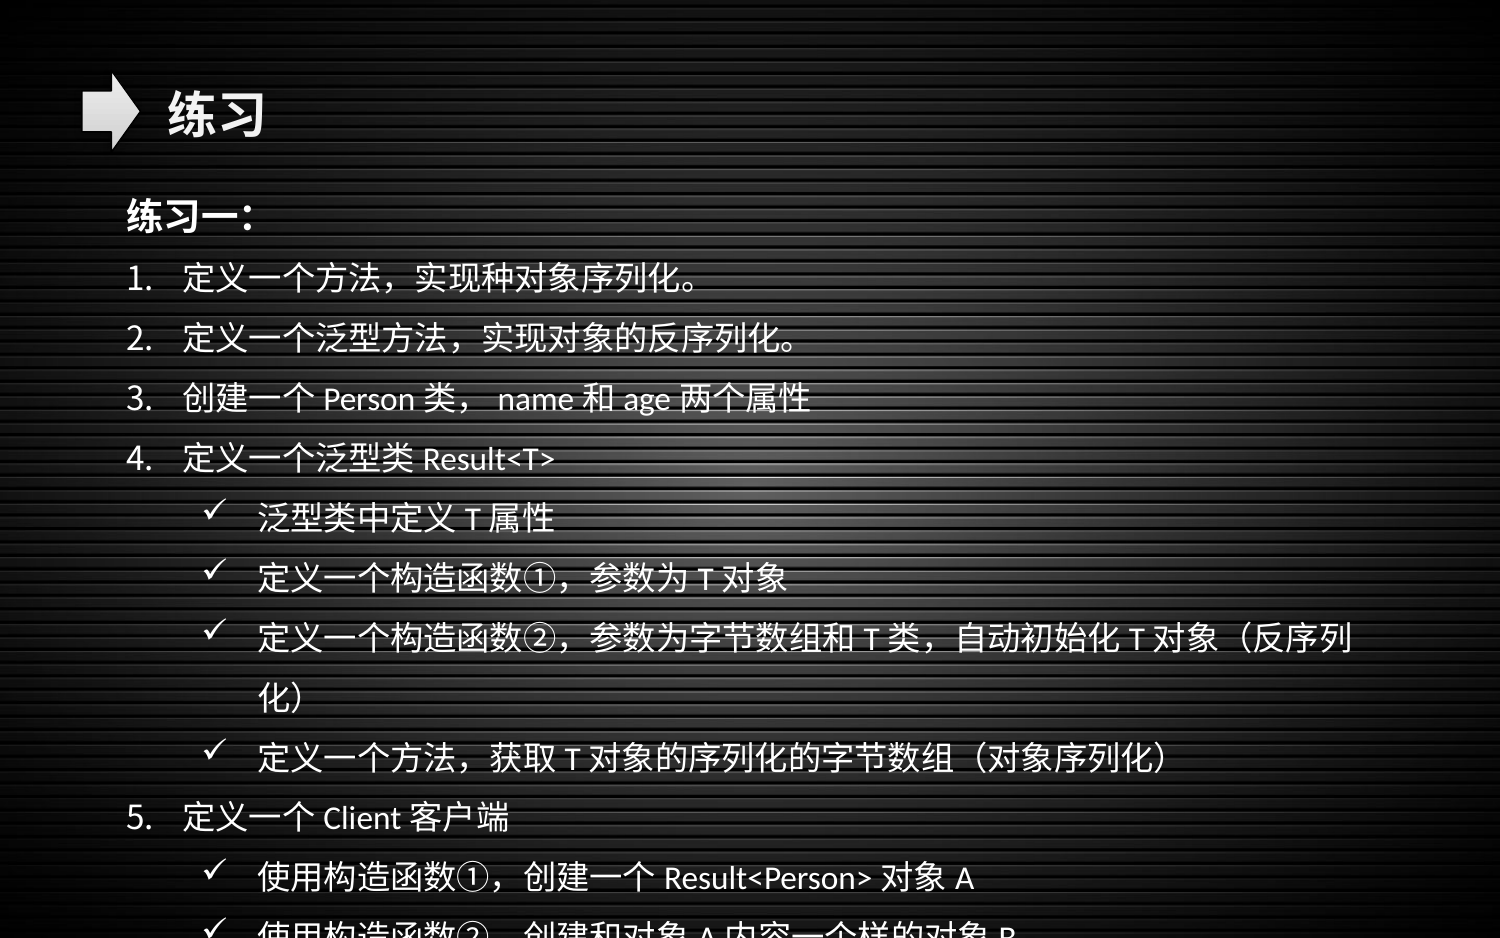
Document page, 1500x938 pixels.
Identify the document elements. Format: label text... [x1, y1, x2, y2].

text_box 练习 [153, 76, 283, 152]
text_box [81, 69, 142, 154]
picture [0, 0, 1500, 938]
text_box 练习一： 定义一个方法，实现种对象序列化。 定义一个泛型方法，实现对象的反序列化。 创建一个Person类，name和age两个属性 定义一个泛型类Result<T> 泛型类中定义T属性 定义一个构造函数①，参数为T对象 定义一个构造函数②，参数为字节数组和T类，自动初始化T对象（反序列化） 定义一个方法，获取T对象的序列化的字节数组（对象序列化） 定义一个Client客户端 使用构造函数①，创建一个Result<Person>对象A 使用构造函数②，创建和对象A内容一个样的对象B [111, 185, 1400, 938]
